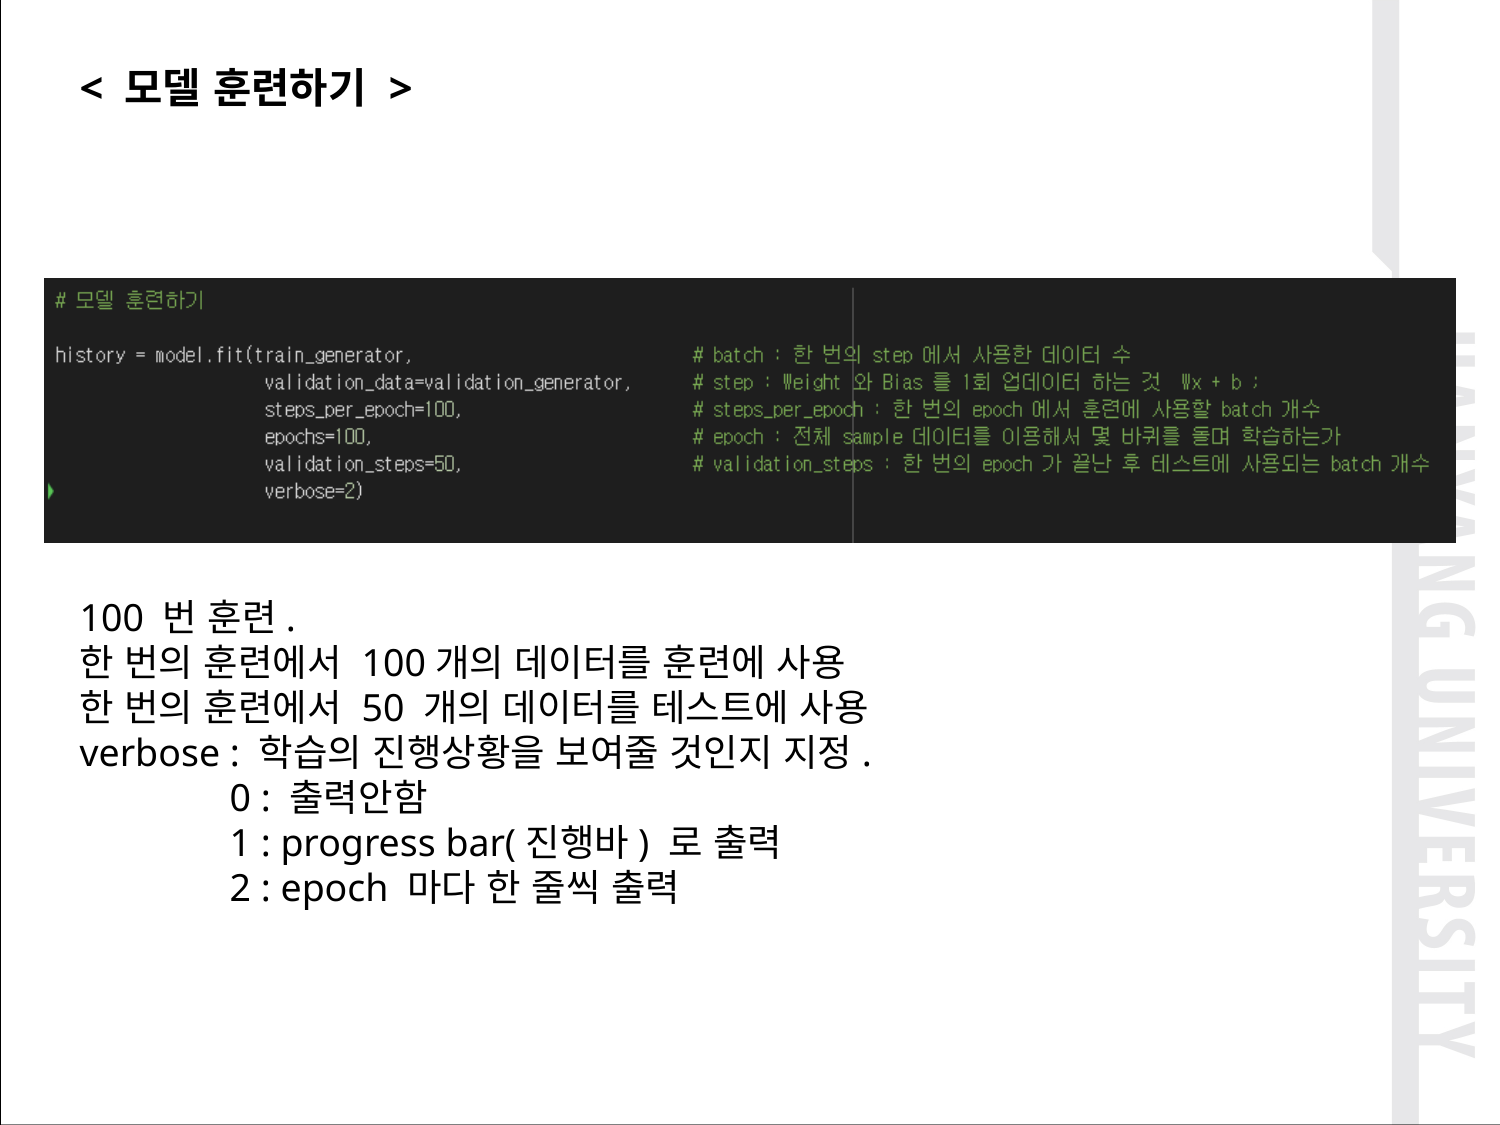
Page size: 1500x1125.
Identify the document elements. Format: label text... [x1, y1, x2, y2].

picture [0, 0, 1500, 1125]
text_box 100 번 훈련. 한 번의 훈련에서 100개의 데이터를 훈련에 사용 한 번의 훈련에서 50 개의 데이터를 테스트에 사용 verbose : 학습의 진행상황을 보여줄 것인지 지정. 0 : 출력안함 1 : progress bar(진행바) 로 출력 2 : epoch 마다 한 줄씩 출력 [64, 586, 1140, 916]
text_box < 모델 훈련하기 > [64, 54, 691, 120]
